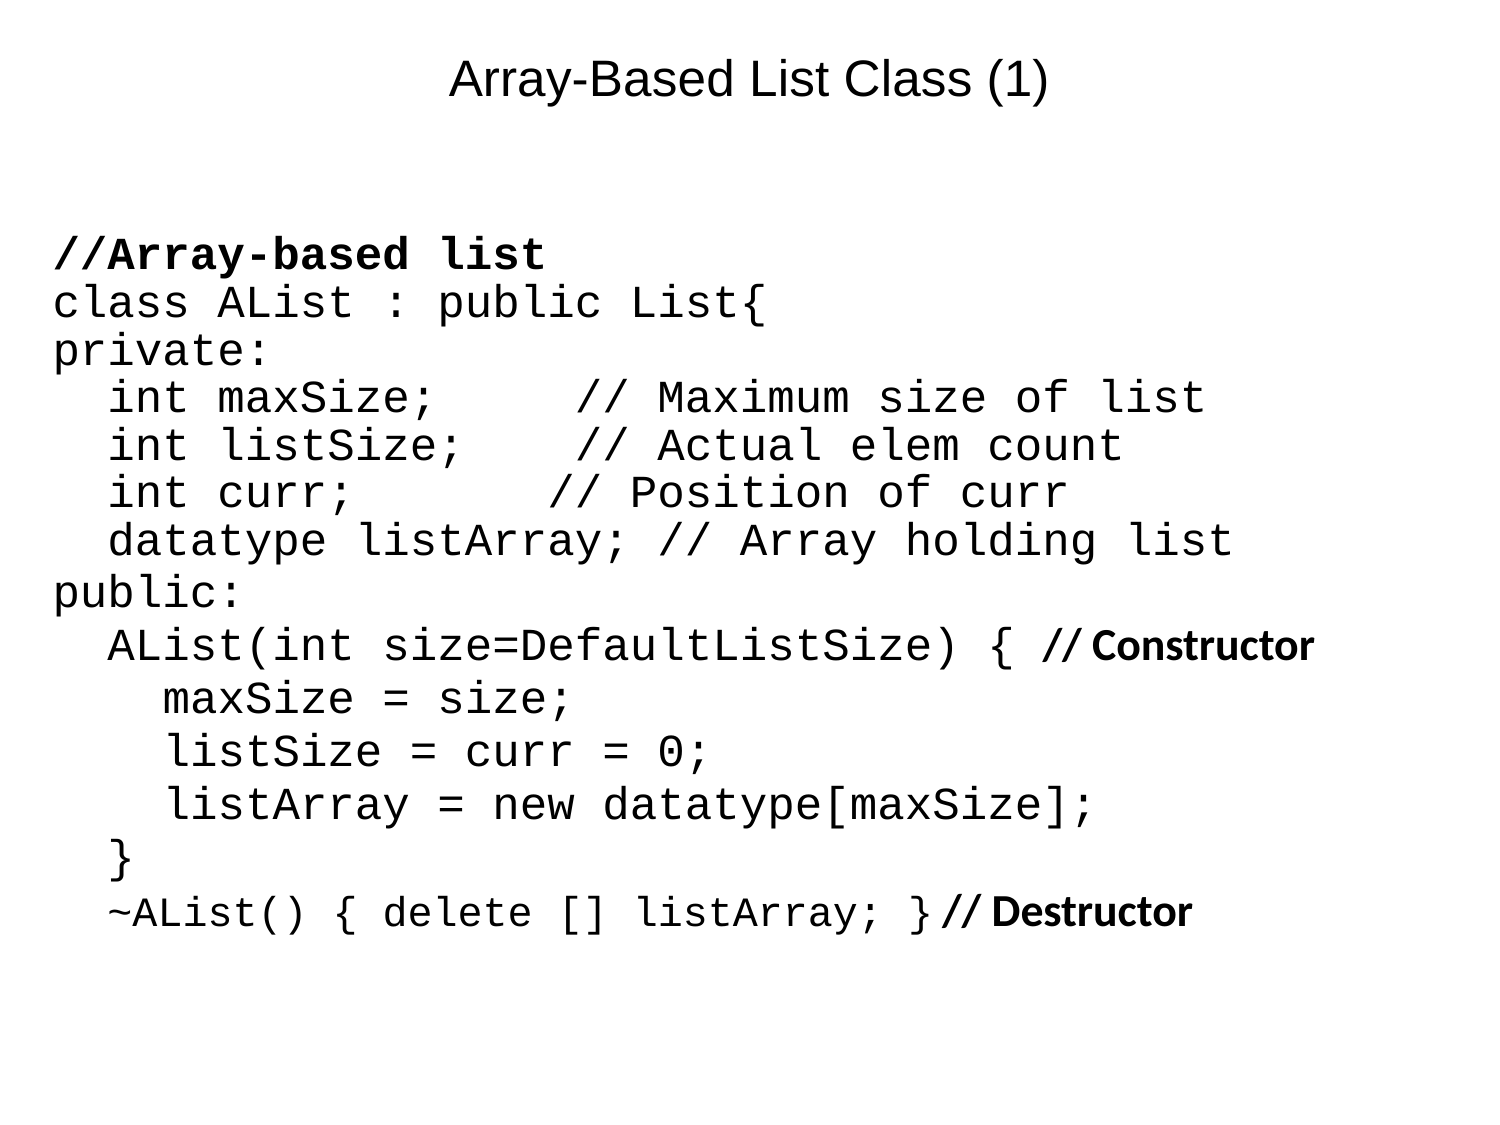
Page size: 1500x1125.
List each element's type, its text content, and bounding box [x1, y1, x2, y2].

title Array-Based List Class (1) [75, 37, 1425, 116]
list //Array-based list class AList : public List{ private: int maxSize; // Maximum size of list int listSize; // Actual elem count int curr; // Position of curr datatype listArray; // Array holding list public: AList(int size=DefaultListSize) { // Constructor maxSize = size; listSize = curr = 0; listArray = new datatype[maxSize]; } ~AList() { delete [] listArray; } // Destructor [37, 162, 1463, 1088]
